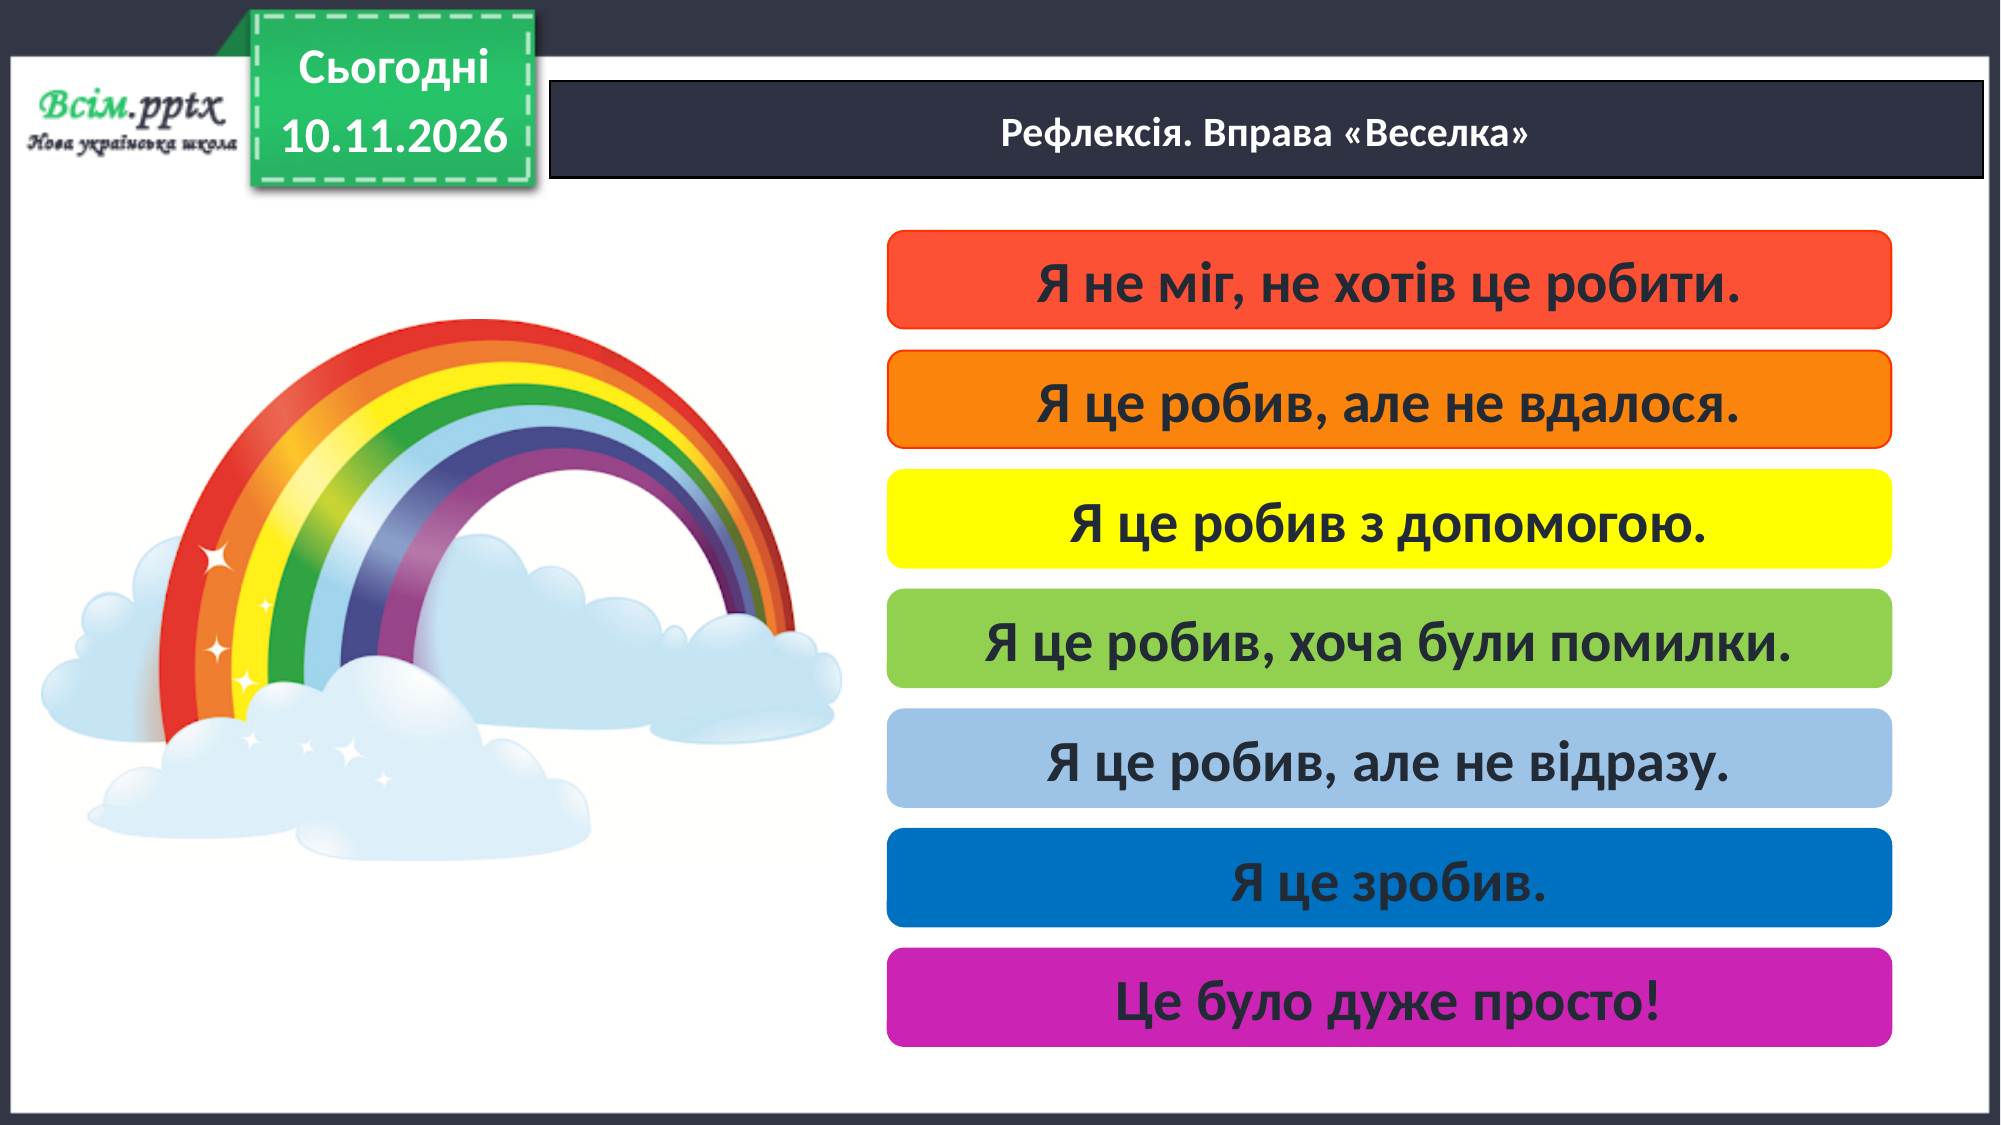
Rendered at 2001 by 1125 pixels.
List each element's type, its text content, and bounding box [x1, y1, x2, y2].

text_box Я не міг, не хотів це робити. [886, 229, 1893, 330]
text_box Рефлексія. Вправа «Веселка» [549, 80, 1984, 179]
text_box Я це робив, але не відразу. [886, 708, 1893, 808]
text_box Сьогодні [284, 26, 535, 101]
text_box 29.04.2022 [263, 101, 524, 164]
picture [0, 0, 2001, 1125]
text_box Я це робив з допомогою. [886, 469, 1893, 569]
text_box Я це зробив. [886, 827, 1893, 928]
text_box Я це робив, але не вдалося. [886, 349, 1893, 449]
text_box Я це робив, хоча були помилки. [886, 588, 1893, 689]
text_box Це було дуже просто! [886, 947, 1893, 1047]
